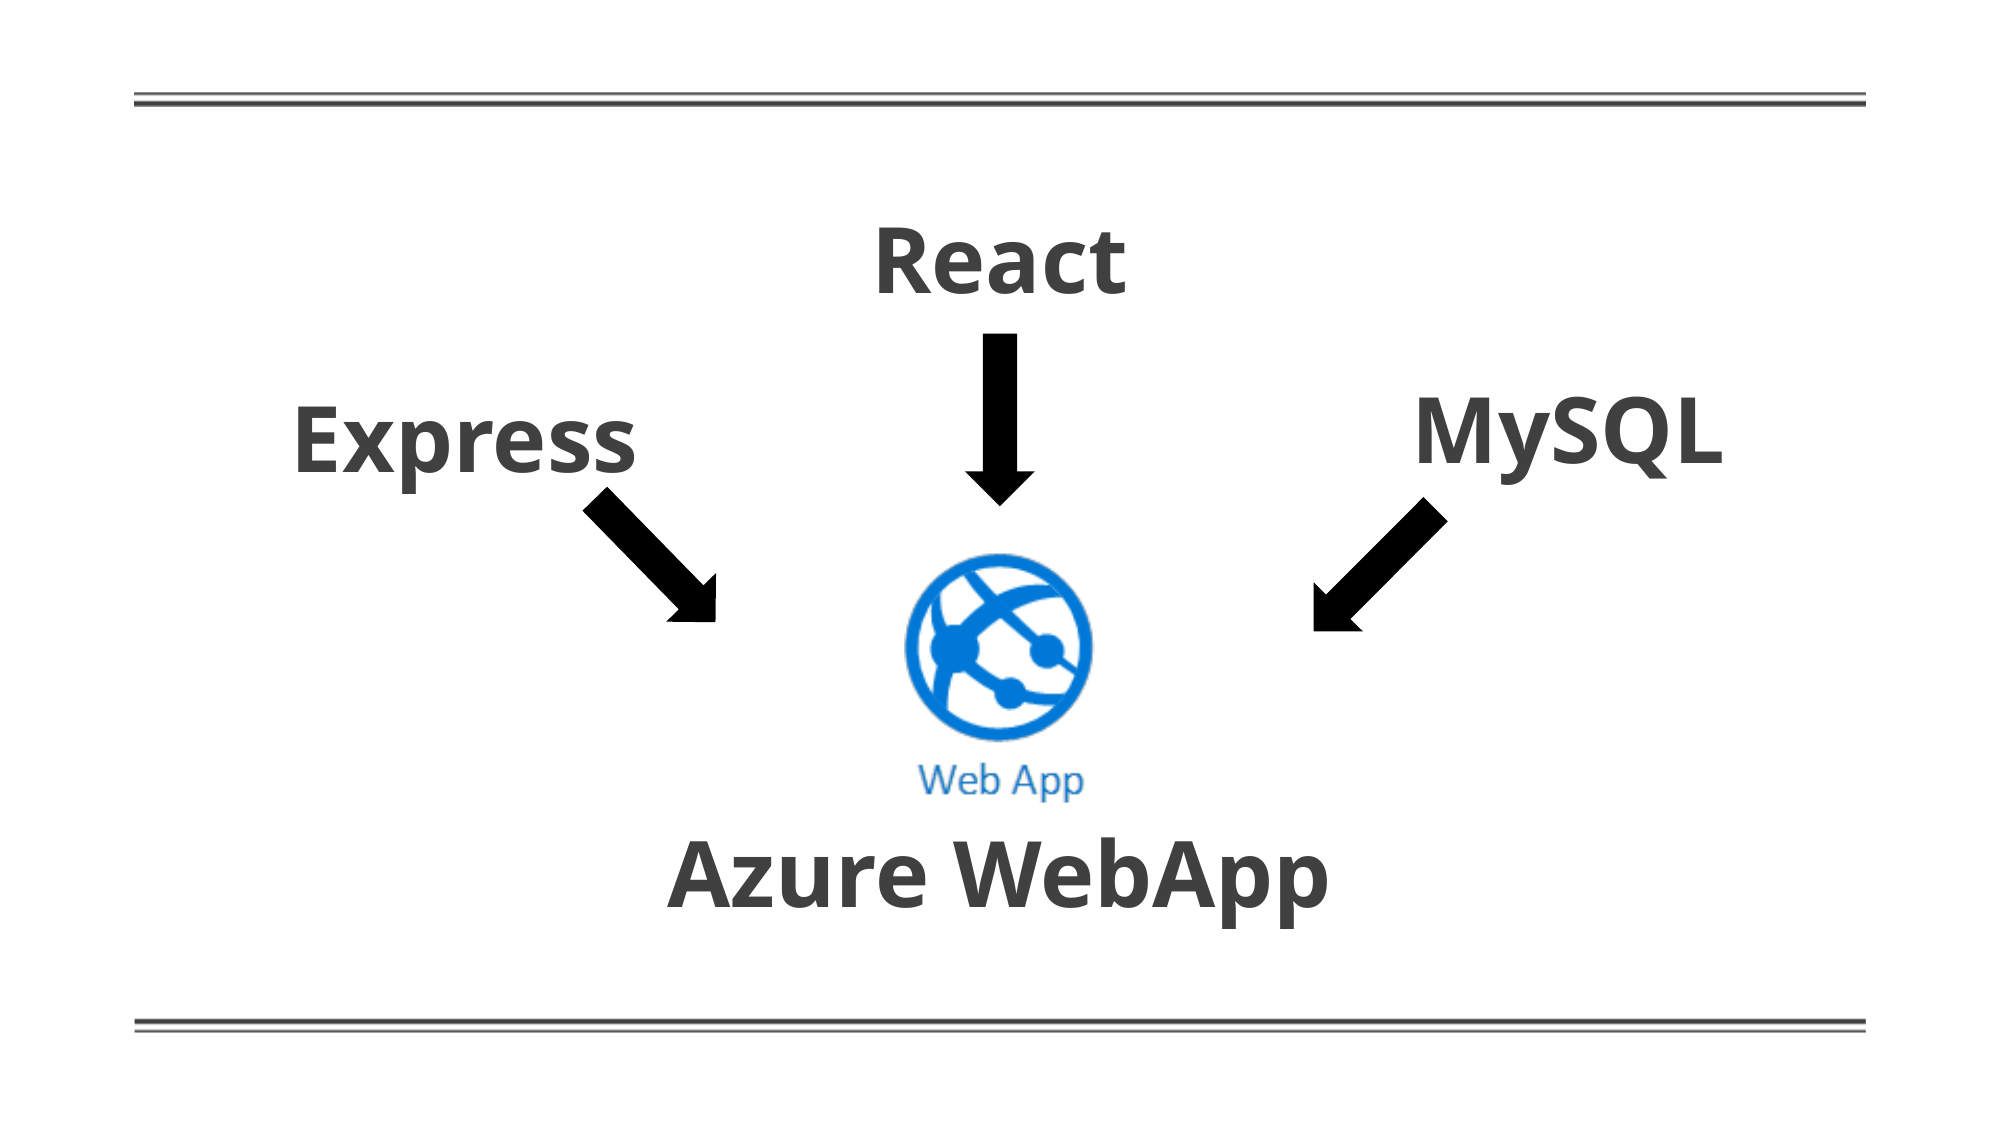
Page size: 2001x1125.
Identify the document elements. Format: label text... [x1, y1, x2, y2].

text_box Express [276, 373, 654, 499]
text_box Azure WebApp [652, 808, 761, 933]
text_box MySQL [1397, 364, 1741, 490]
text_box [134, 92, 1866, 107]
text_box [582, 486, 717, 623]
text_box [1313, 497, 1448, 632]
text_box [965, 333, 1035, 507]
picture [761, 546, 1239, 964]
text_box Azure WebApp [1239, 808, 1347, 933]
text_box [134, 1018, 1866, 1033]
text_box React [856, 194, 1144, 320]
